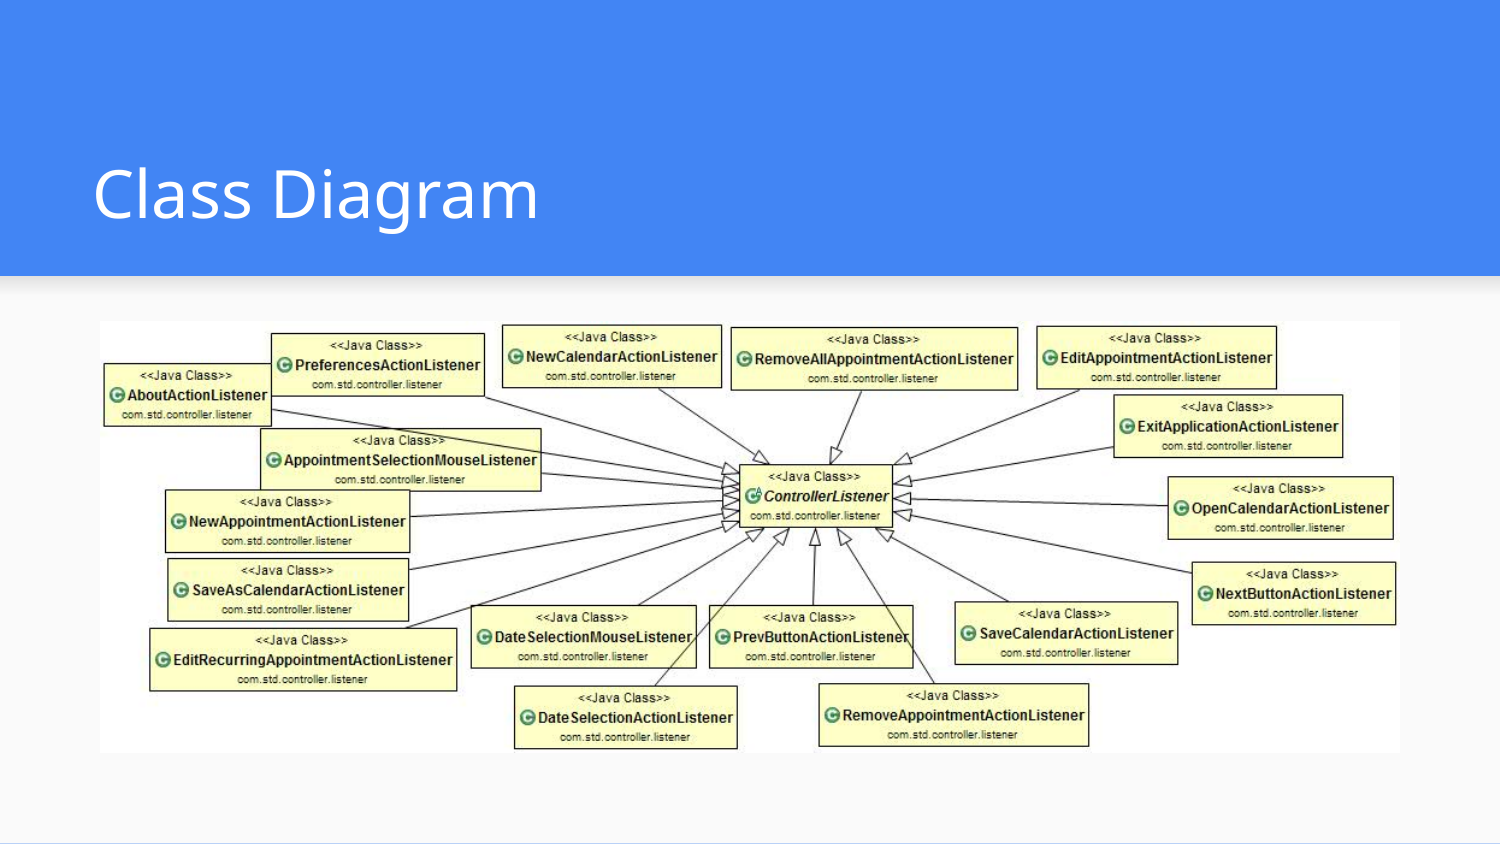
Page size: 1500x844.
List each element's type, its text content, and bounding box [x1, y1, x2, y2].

title Class Diagram [77, 121, 1427, 248]
picture [100, 320, 1400, 754]
